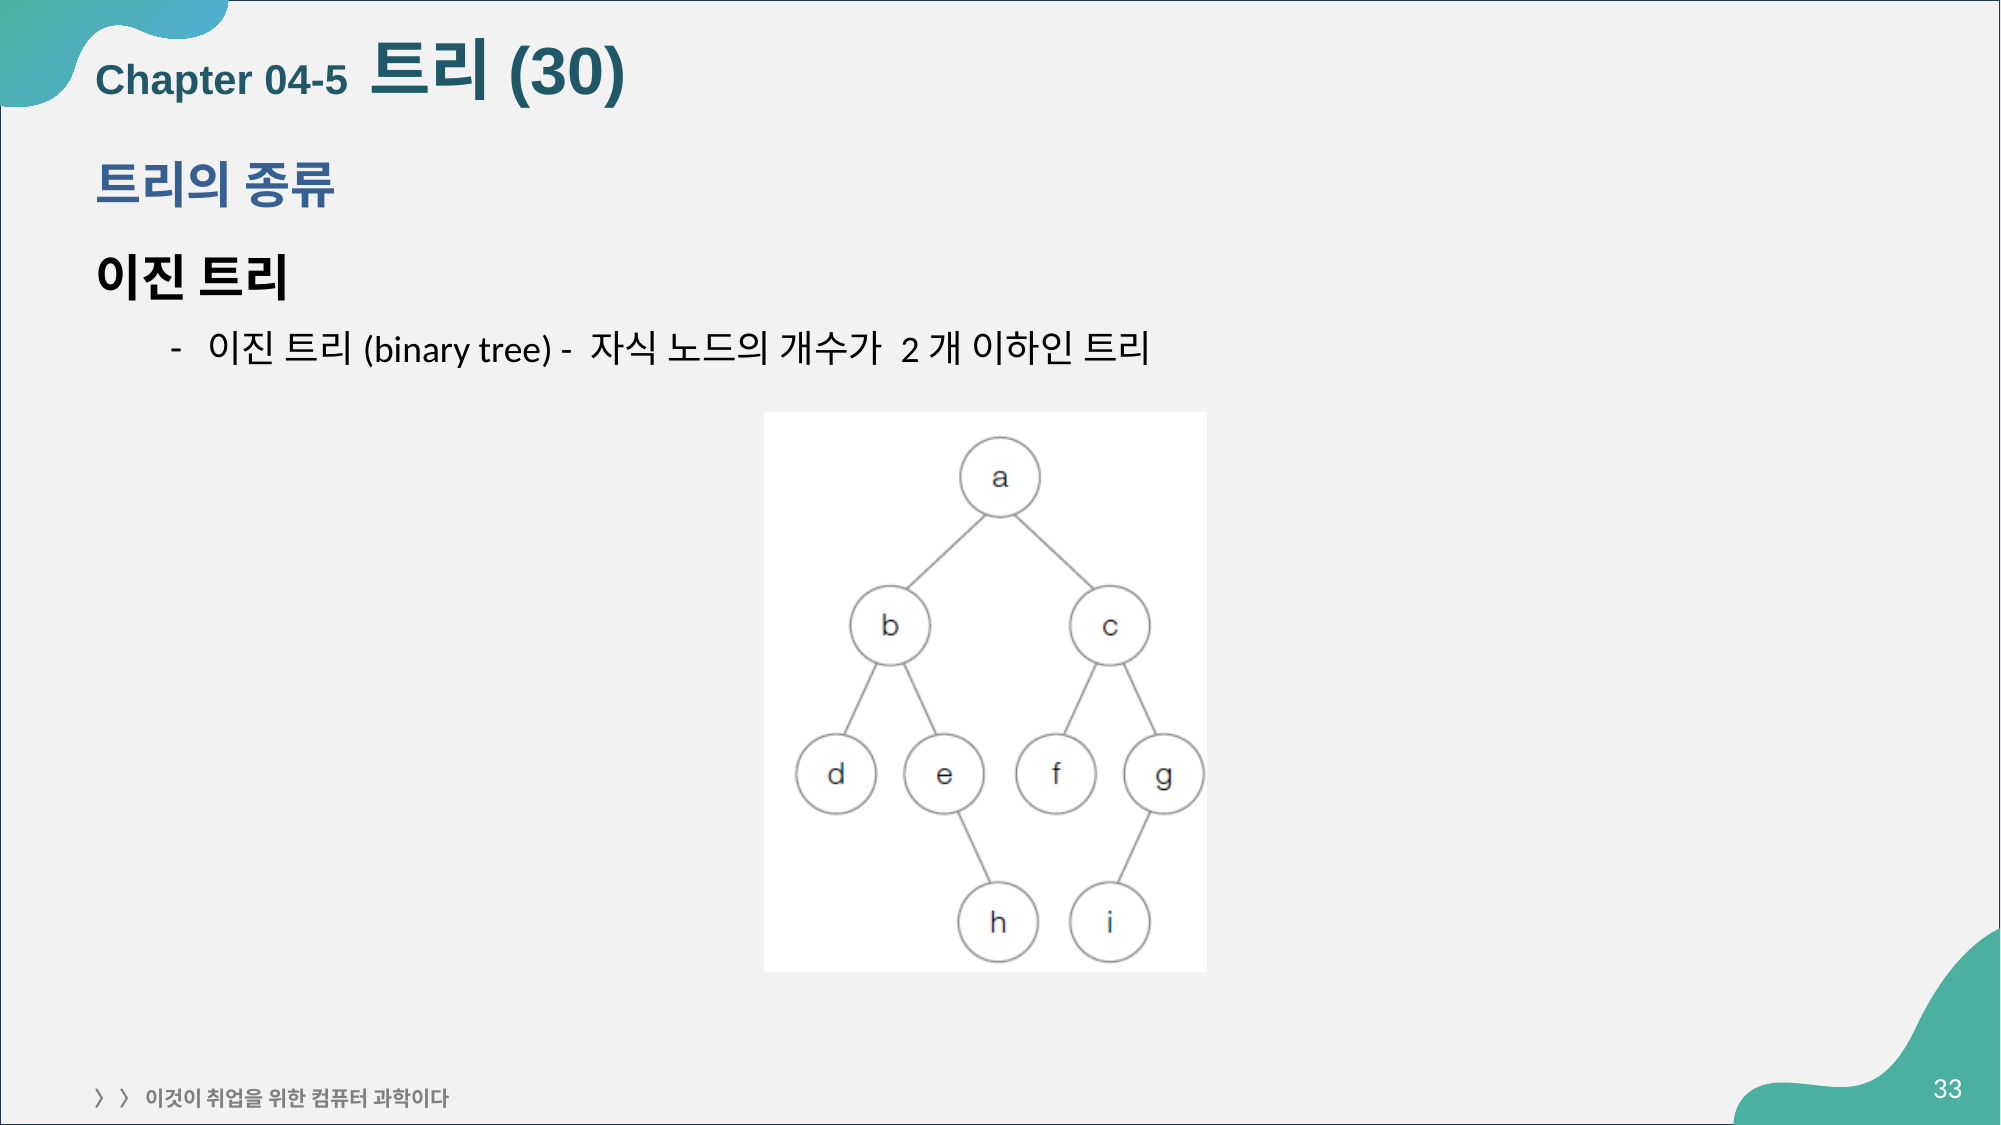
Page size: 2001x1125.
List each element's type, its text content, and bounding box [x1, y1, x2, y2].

slide_number ‹#› [1917, 1061, 1984, 1122]
list 트리의 종류 이진 트리 이진 트리(binary tree) - 자식 노드의 개수가 2개 이하인 트리 [79, 133, 1931, 1035]
picture [764, 412, 1207, 972]
footer 〉 〉 이것이 취업을 위한 컴퓨터 과학이다 [79, 1078, 755, 1114]
title Chapter 04-5 트리(30) [79, 17, 1931, 128]
